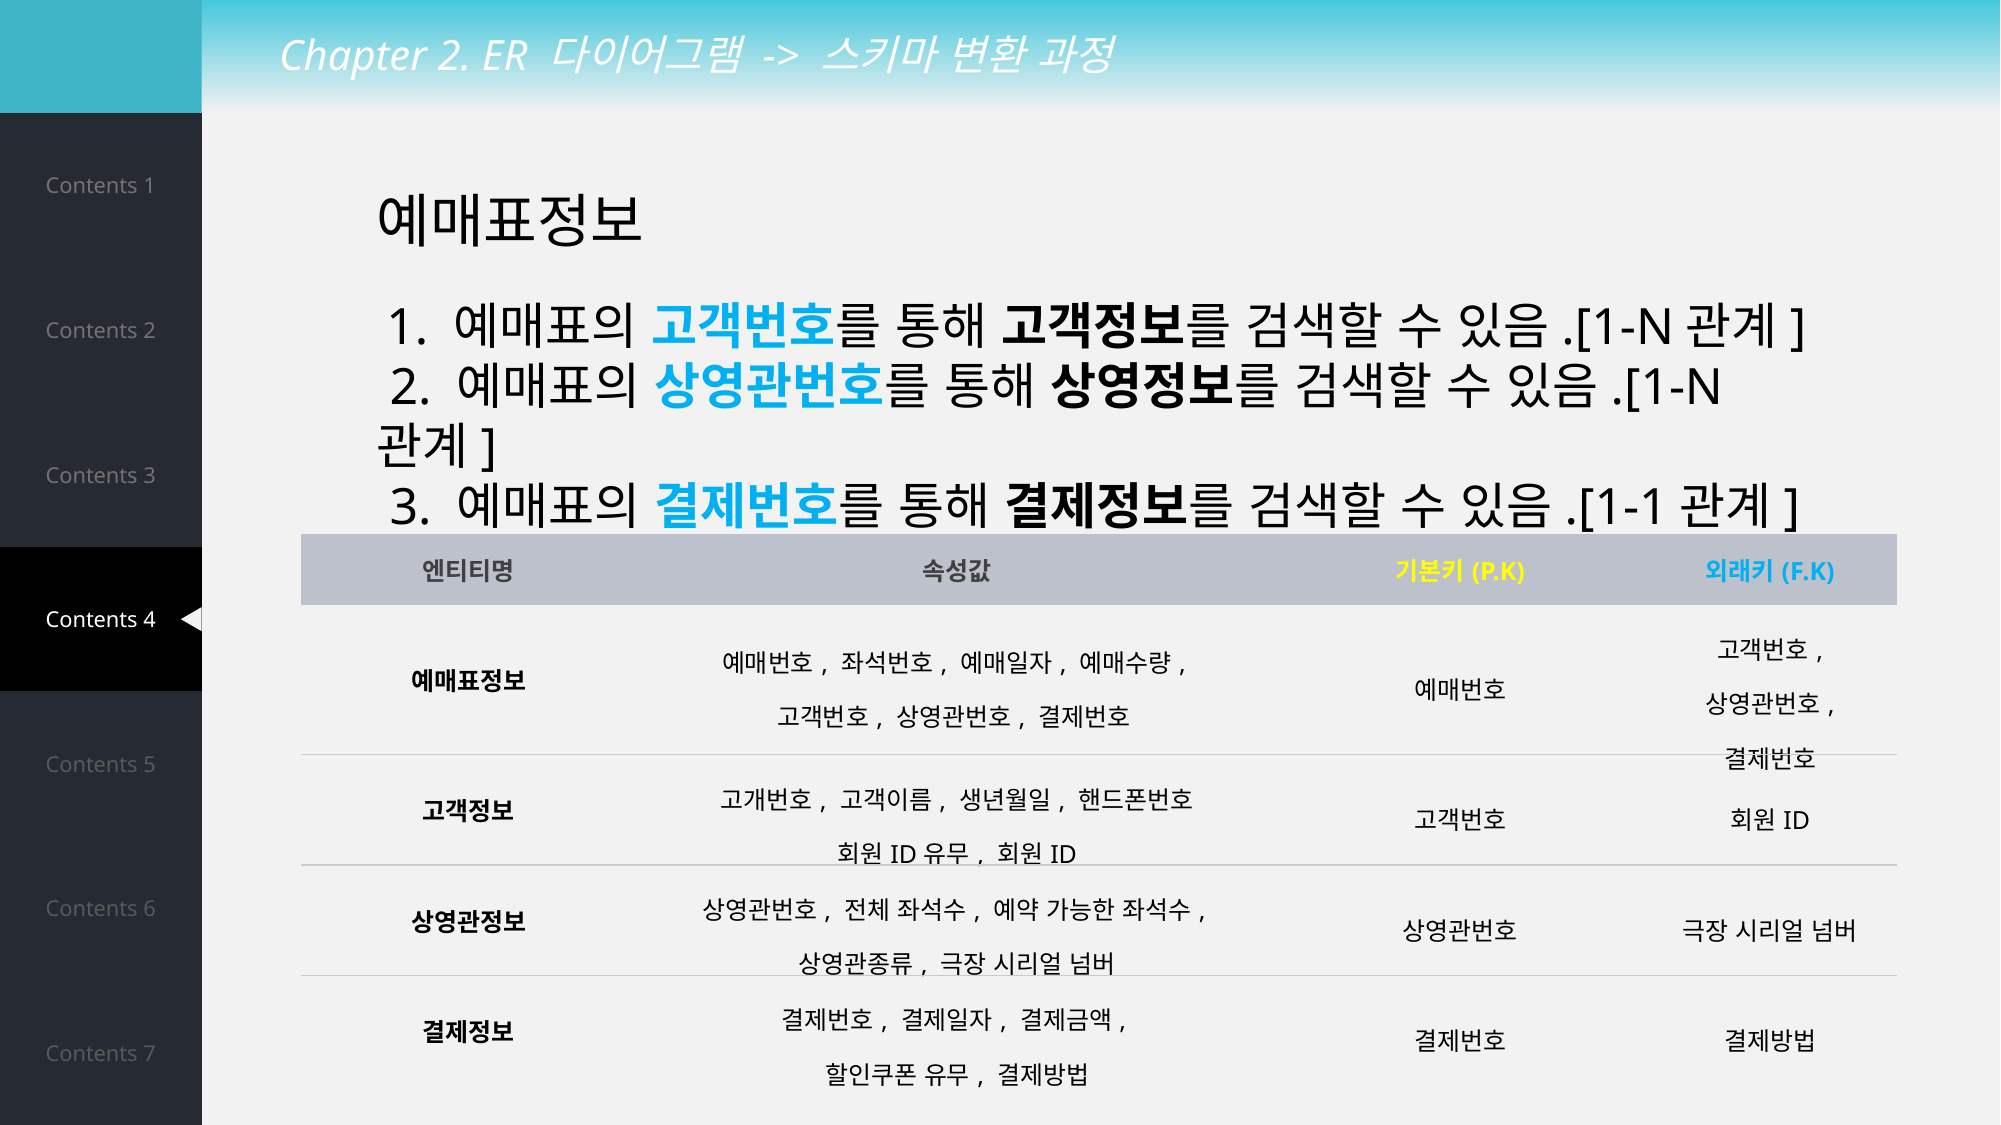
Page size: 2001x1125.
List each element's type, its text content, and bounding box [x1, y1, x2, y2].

text_box Chapter 2. ER 다이어그램 -> 스키마 변환 과정 [264, 21, 1861, 86]
table_cell Contents 2 [0, 258, 202, 402]
table_cell Contents 7 [0, 980, 202, 1125]
text_box [0, 0, 203, 114]
table_cell 고객번호 [1278, 755, 1623, 864]
table_cell 극장 시리얼 넘버 [1623, 866, 1897, 975]
table_cell 예매번호 [1278, 605, 1623, 754]
table_header Contents 1 [0, 113, 202, 258]
table_cell 결제정보 [301, 976, 616, 1086]
table_cell 예매표정보 [301, 605, 616, 754]
table_cell 결제방법 [1623, 976, 1897, 1086]
table_cell 상영관정보 [301, 866, 616, 975]
table_cell Contents 5 [0, 691, 202, 836]
table_cell 예매번호, 좌석번호, 예매일자, 예매수량, 고객번호, 상영관번호, 결제번호 [616, 605, 1278, 754]
table_header 기본키(P.K) [1278, 534, 1623, 605]
table_cell Contents 6 [0, 836, 202, 980]
table_header 엔티티명 [301, 534, 616, 605]
table_header 속성값 [616, 534, 1278, 605]
table_cell 결제번호, 결제일자, 결제금액, 할인쿠폰 유무, 결제방법 [616, 976, 1278, 1086]
table_cell 고개번호, 고객이름, 생년월일, 핸드폰번호 회원ID유무, 회원ID [616, 755, 1278, 864]
text_box [178, 605, 203, 634]
table_cell 결제번호 [1278, 976, 1623, 1086]
table_cell 고객정보 [301, 755, 616, 864]
table_header 외래키(F.K) [1623, 534, 1897, 605]
table_cell 상영관번호, 전체 좌석수, 예약 가능한 좌석수, 상영관종류, 극장 시리얼 넘버 [616, 866, 1278, 975]
text_box 예매표정보 1. 예매표의 고객번호를 통해 고객정보를 검색할 수 있음.[1-N관계] 2. 예매표의 상영관번호를 통해 상영정보를 검색할 수 있음.[1-N관계] 3. 예매표의 결제번호를 통해 결제정보를 검색할 수 있음.[1-1관계] [361, 177, 1837, 534]
table_cell 고객번호, 상영관번호, 결제번호 [1623, 605, 1897, 754]
table_cell 회원ID [1623, 755, 1897, 864]
table_cell Contents 3 [0, 402, 202, 547]
table_cell 상영관번호 [1278, 866, 1623, 975]
table_cell Contents 4 [0, 547, 202, 691]
